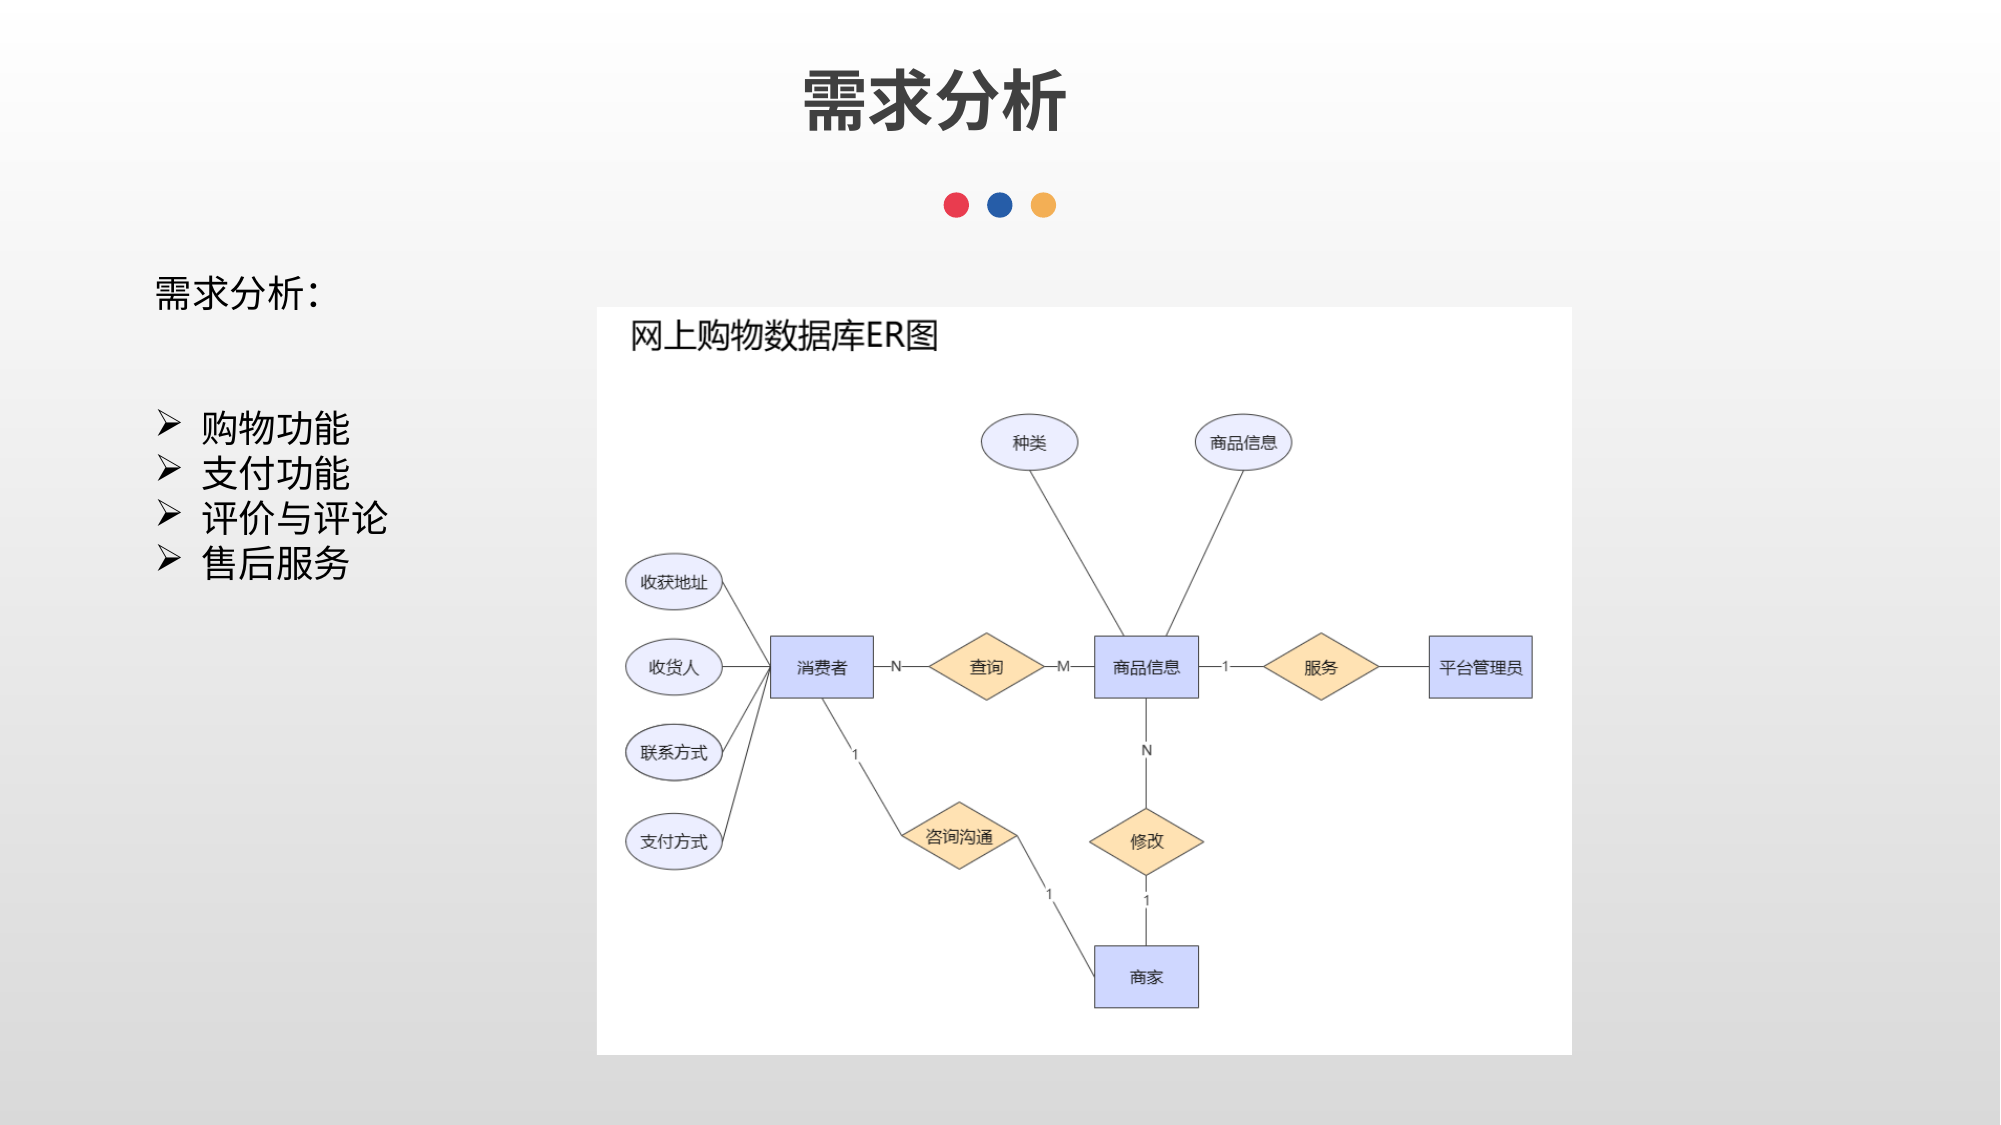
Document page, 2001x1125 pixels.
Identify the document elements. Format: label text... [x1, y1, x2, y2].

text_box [784, 51, 1085, 218]
text_box 需求分析： 购物功能 支付功能 评价与评论 售后服务 [139, 217, 1835, 638]
picture [596, 307, 1572, 1055]
